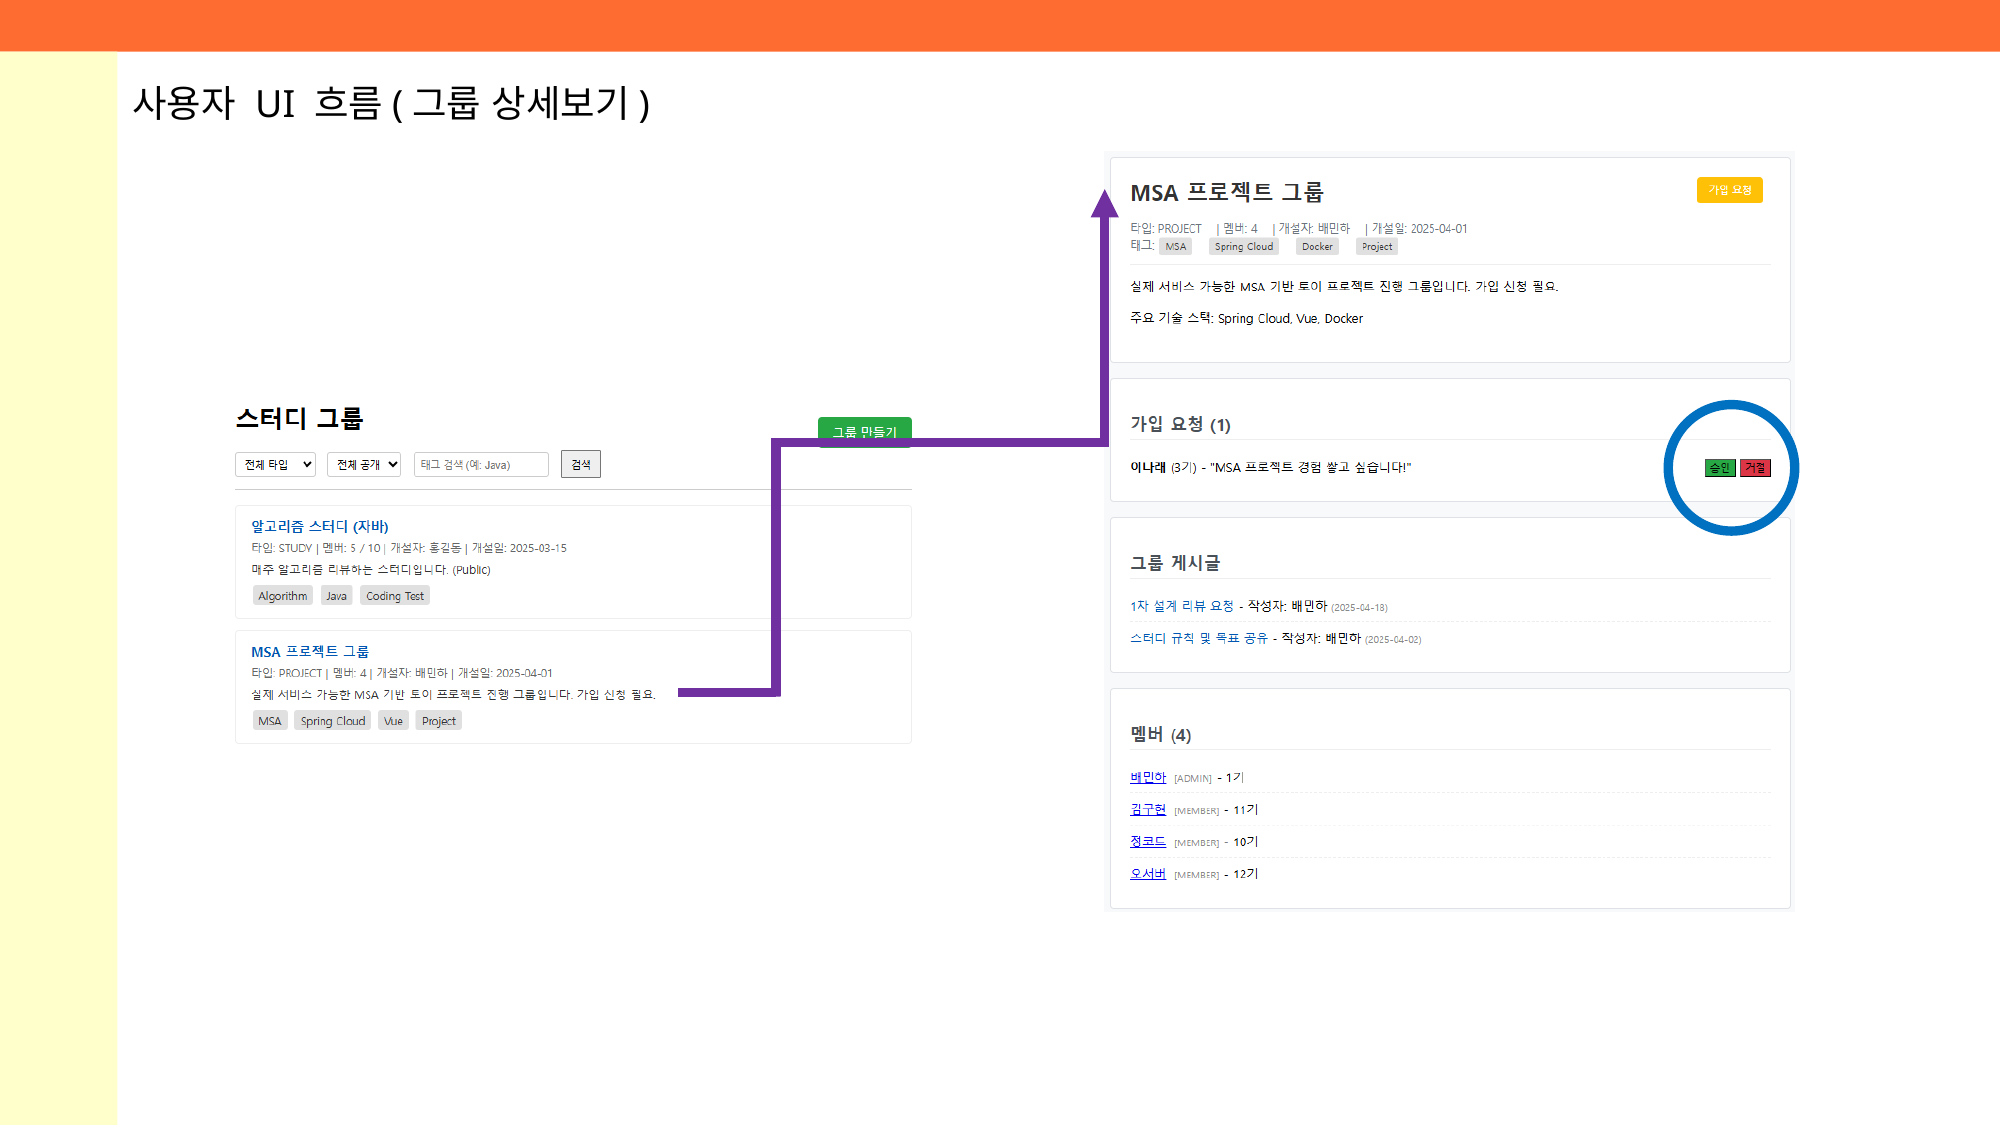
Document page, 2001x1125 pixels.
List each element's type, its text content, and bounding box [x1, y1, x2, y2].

picture [227, 392, 919, 756]
text_box [0, 51, 118, 1125]
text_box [686, 278, 1195, 608]
picture [1104, 151, 1795, 912]
text_box 사용자 UI 흐름(그룹 상세보기) [118, 72, 776, 133]
text_box [0, 0, 2000, 53]
